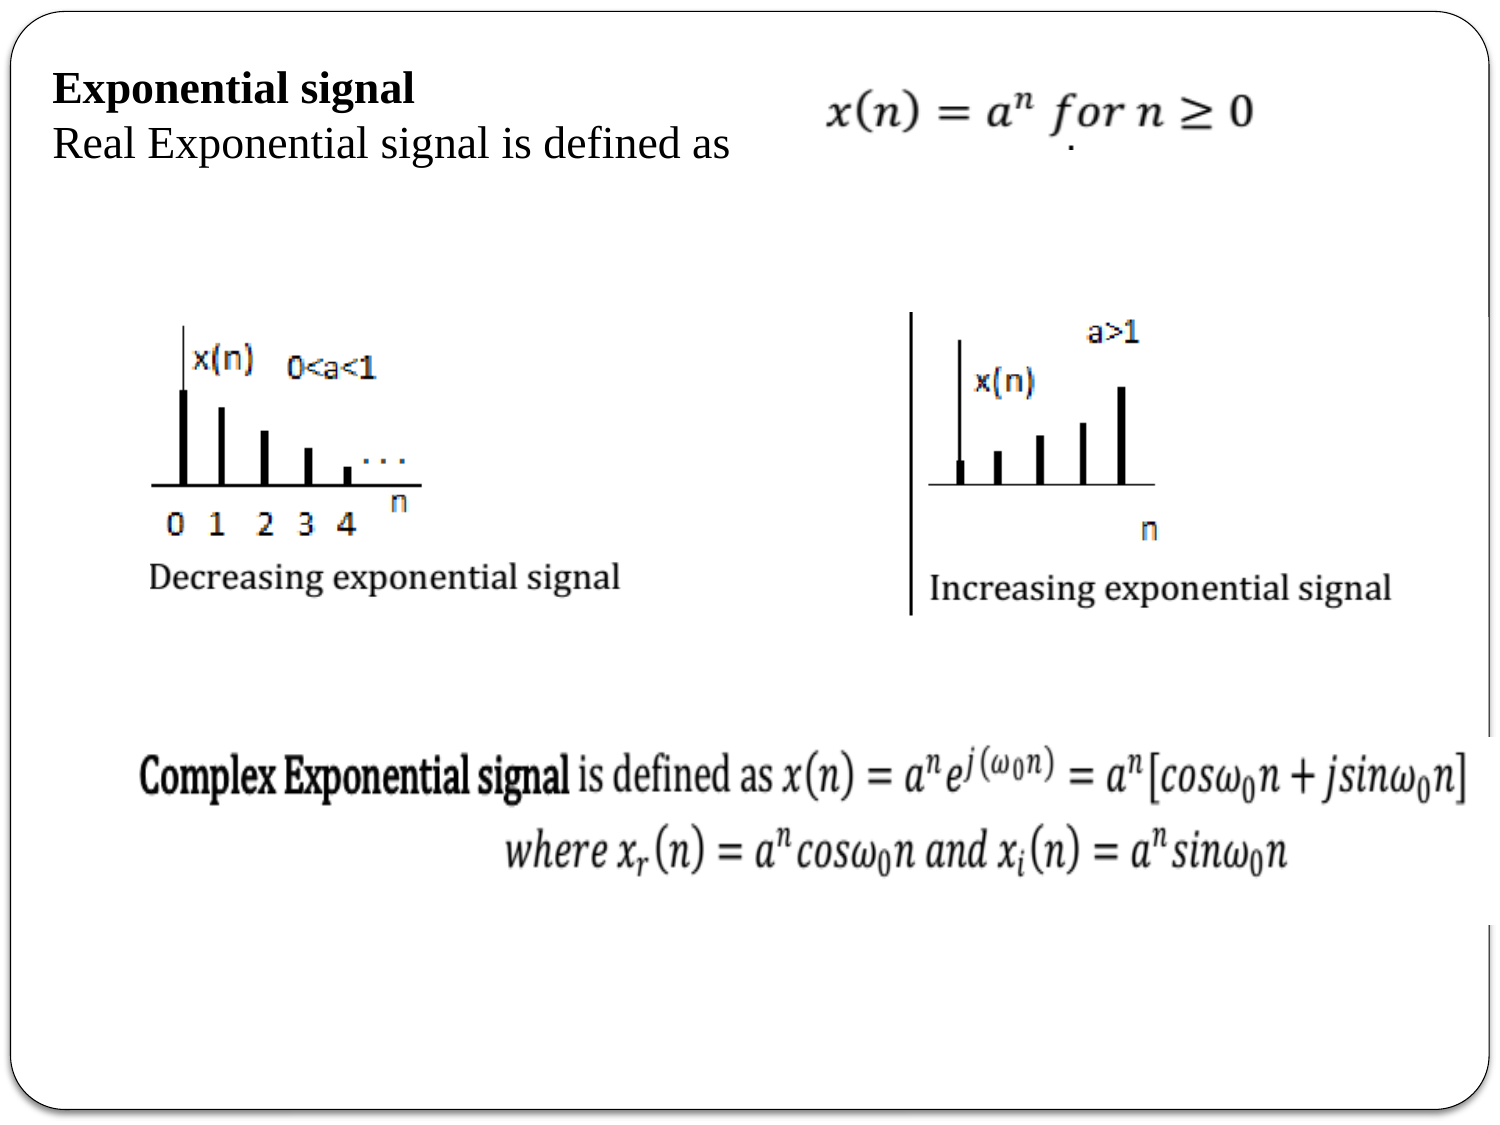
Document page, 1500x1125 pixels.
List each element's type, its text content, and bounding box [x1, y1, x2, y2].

picture [824, 74, 1301, 151]
text_box Exponential signal Real Exponential signal is defined as [37, 49, 788, 285]
picture [135, 737, 1500, 926]
picture [149, 312, 1407, 633]
